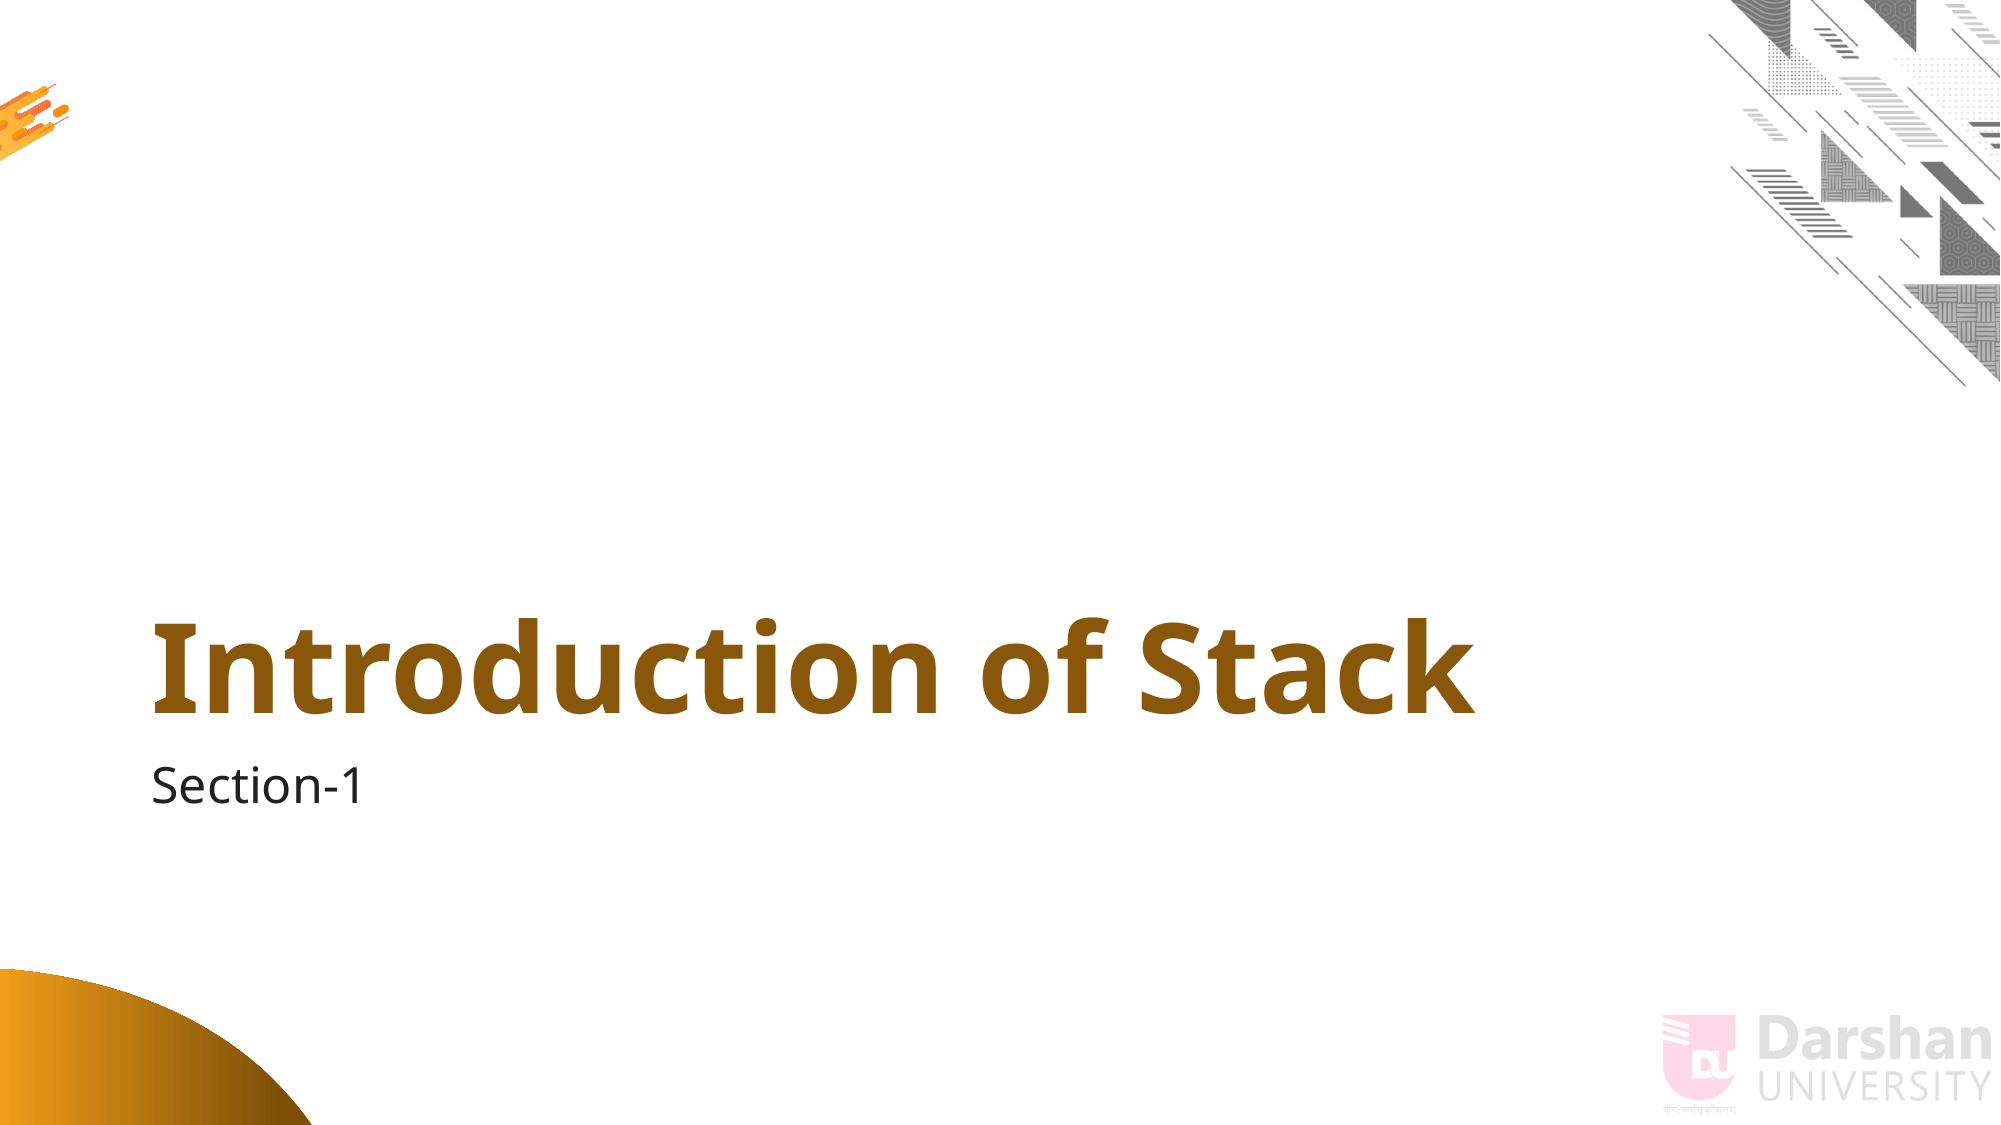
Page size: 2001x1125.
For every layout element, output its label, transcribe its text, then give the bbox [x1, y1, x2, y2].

list Section-1 [136, 752, 1862, 999]
title Introduction of Stack [136, 280, 1924, 749]
picture [0, 65, 90, 193]
